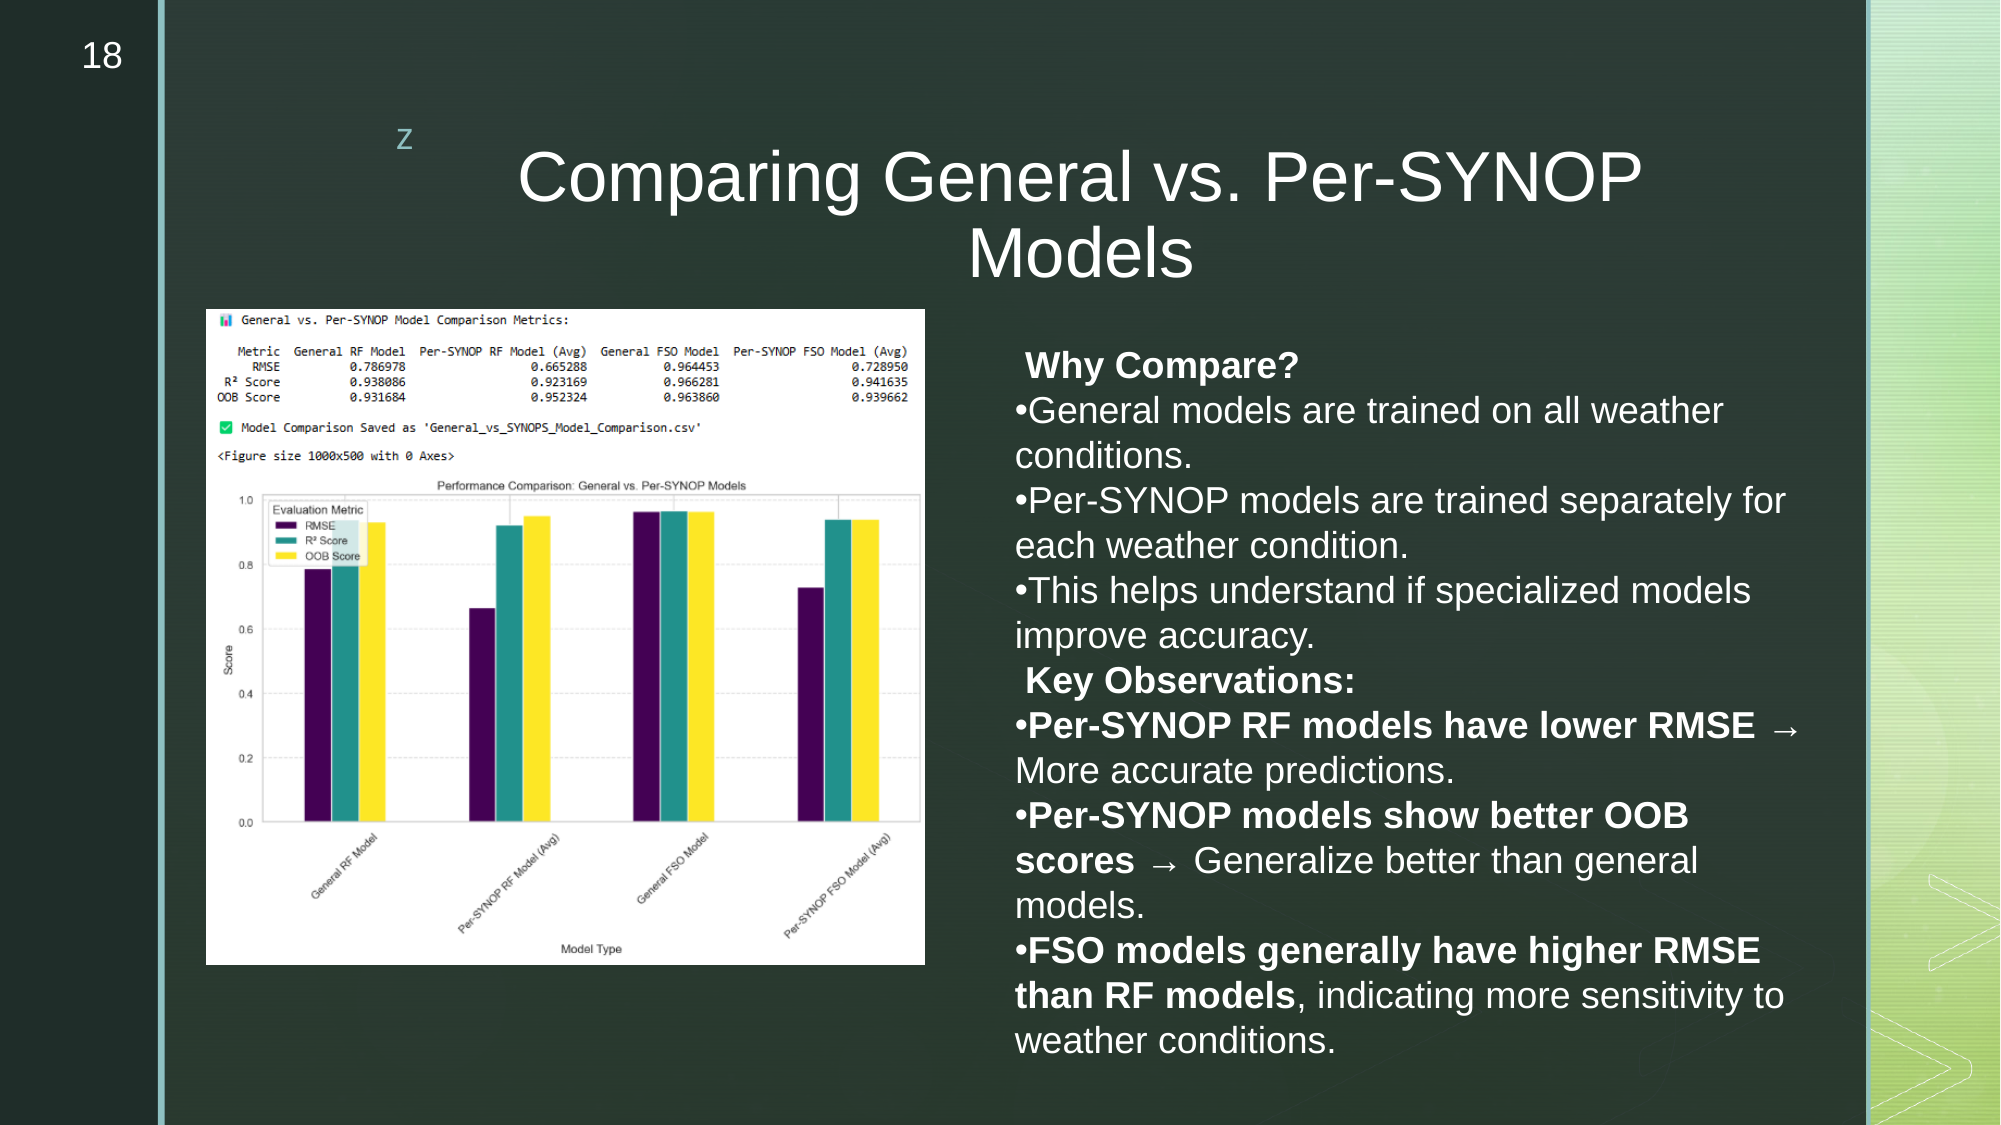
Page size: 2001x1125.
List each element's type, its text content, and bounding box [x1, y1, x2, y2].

slide_number 18 [25, 26, 131, 80]
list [205, 308, 926, 966]
picture [1871, 0, 2001, 1125]
text_box Why Compare? General models are trained on all weather conditions. Per-SYNOP models are trained separately for each weather condition. This helps understand if specialized models improve accuracy. Key Observations: Per-SYNOP RF models have lower RMSE → More accurate predictions. Per-SYNOP models show better OOB scores → Generalize better than general models. FSO models generally have higher RMSE than RF models, indicating more sensitivity to weather conditions. [999, 334, 1829, 1114]
title Comparing General vs. Per-SYNOP Models [428, 132, 1734, 310]
